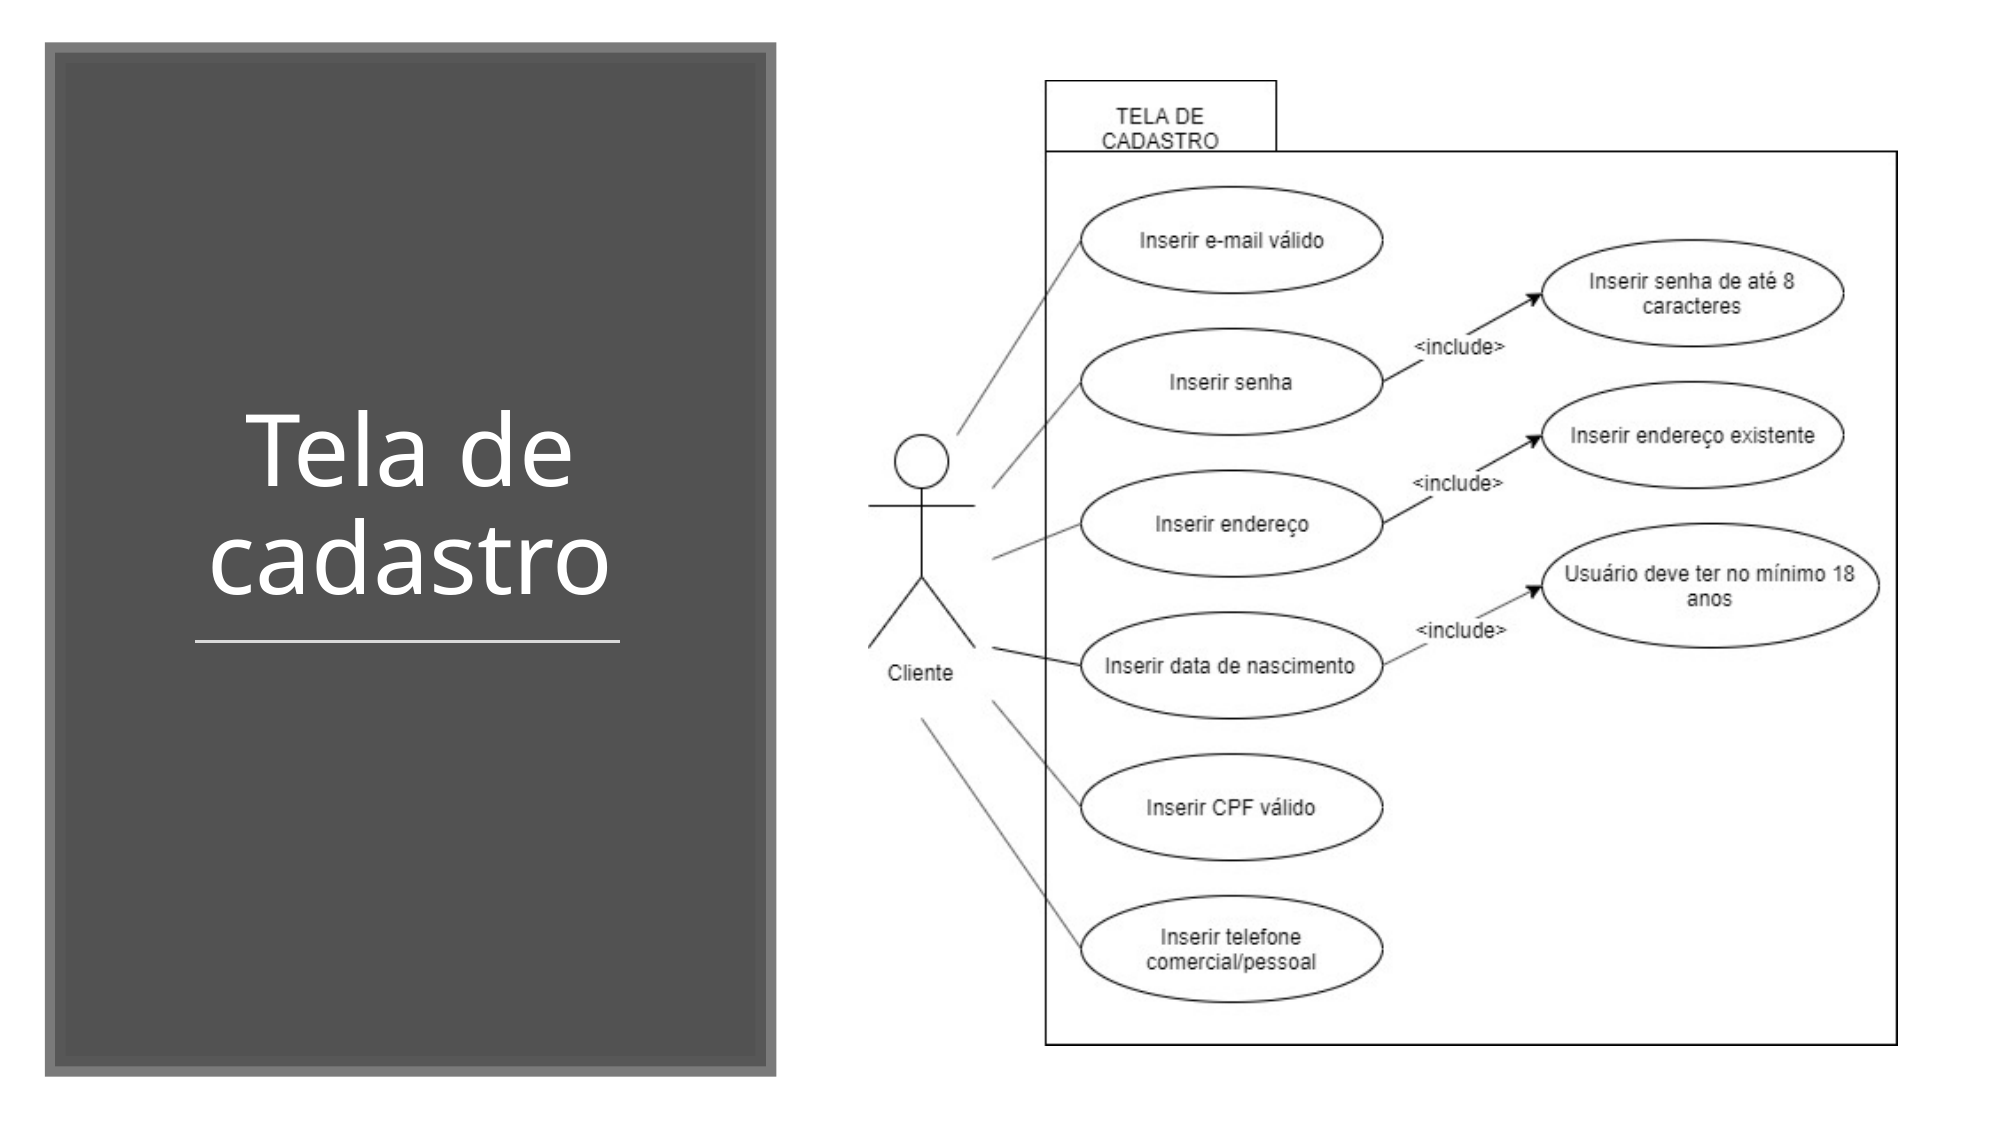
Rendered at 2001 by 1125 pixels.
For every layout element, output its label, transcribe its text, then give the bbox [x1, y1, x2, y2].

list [868, 80, 1898, 1046]
text_box [54, 52, 767, 1067]
title Tela de cadastro [110, 149, 711, 624]
